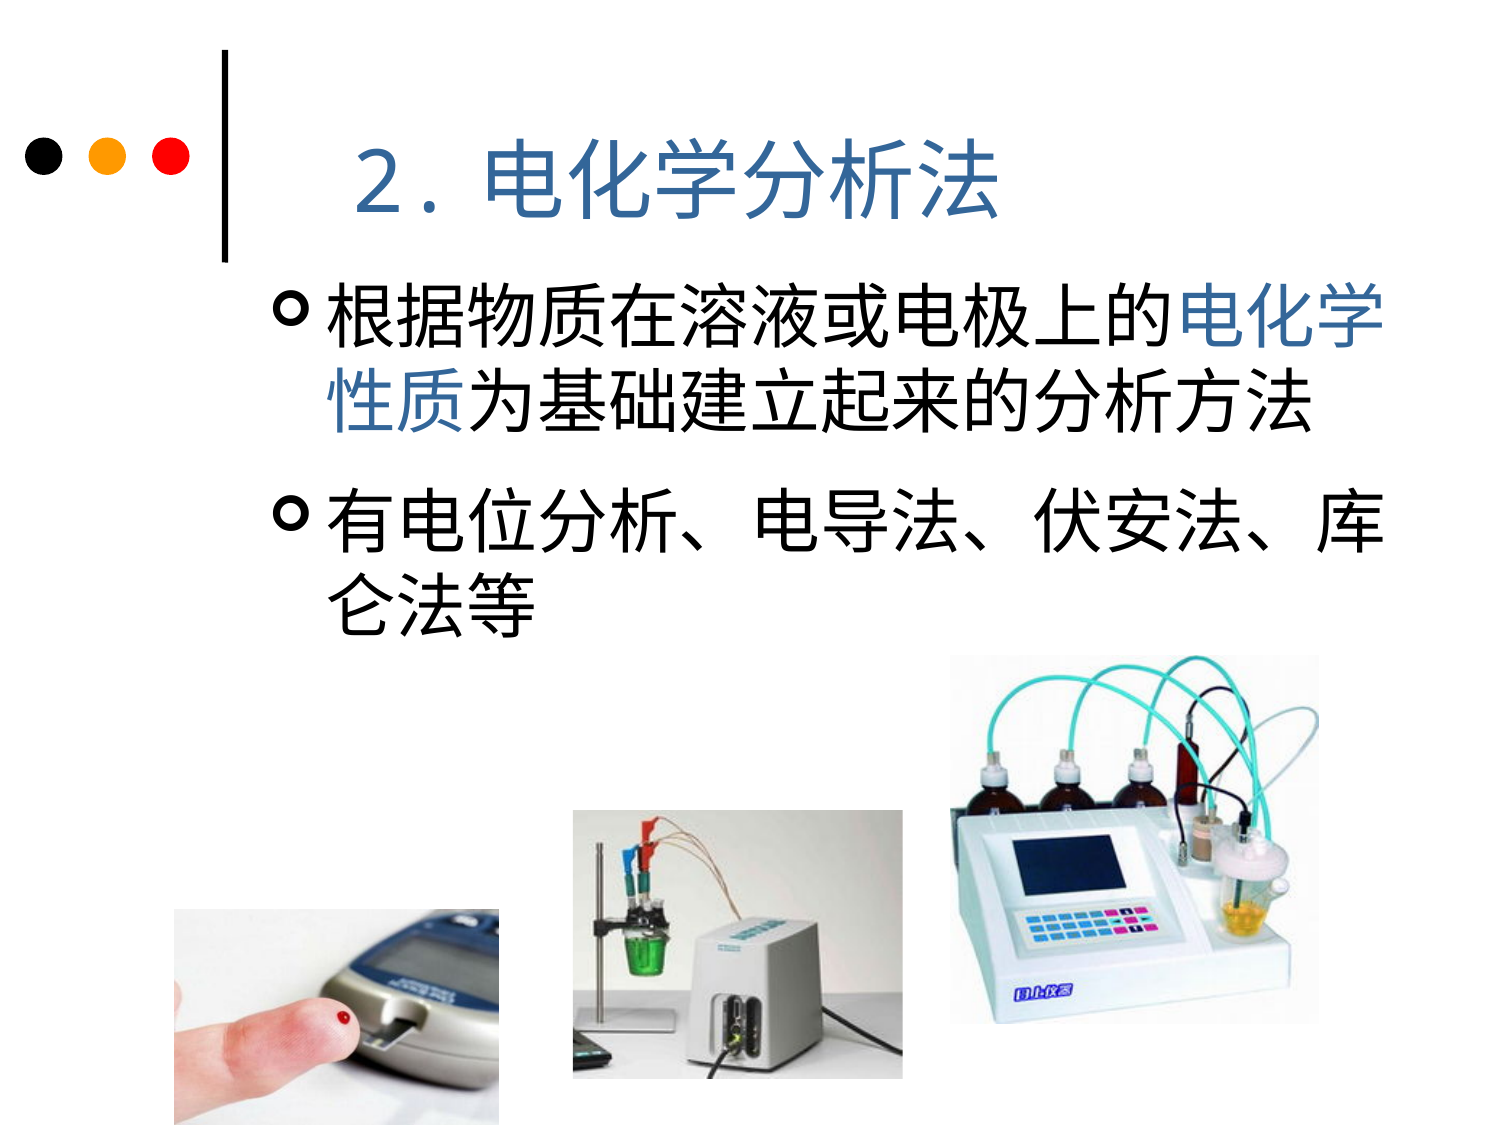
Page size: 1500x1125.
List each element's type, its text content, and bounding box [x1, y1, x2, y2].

picture [572, 810, 903, 1079]
list 根据物质在溶液或电极上的电化学性质为基础建立起来的分析方法 有电位分析、电导法、伏安法、库仑法等 [253, 264, 1412, 885]
picture [950, 655, 1319, 1024]
picture [174, 908, 499, 1125]
title 2.电化学分析法 [336, 101, 1363, 240]
